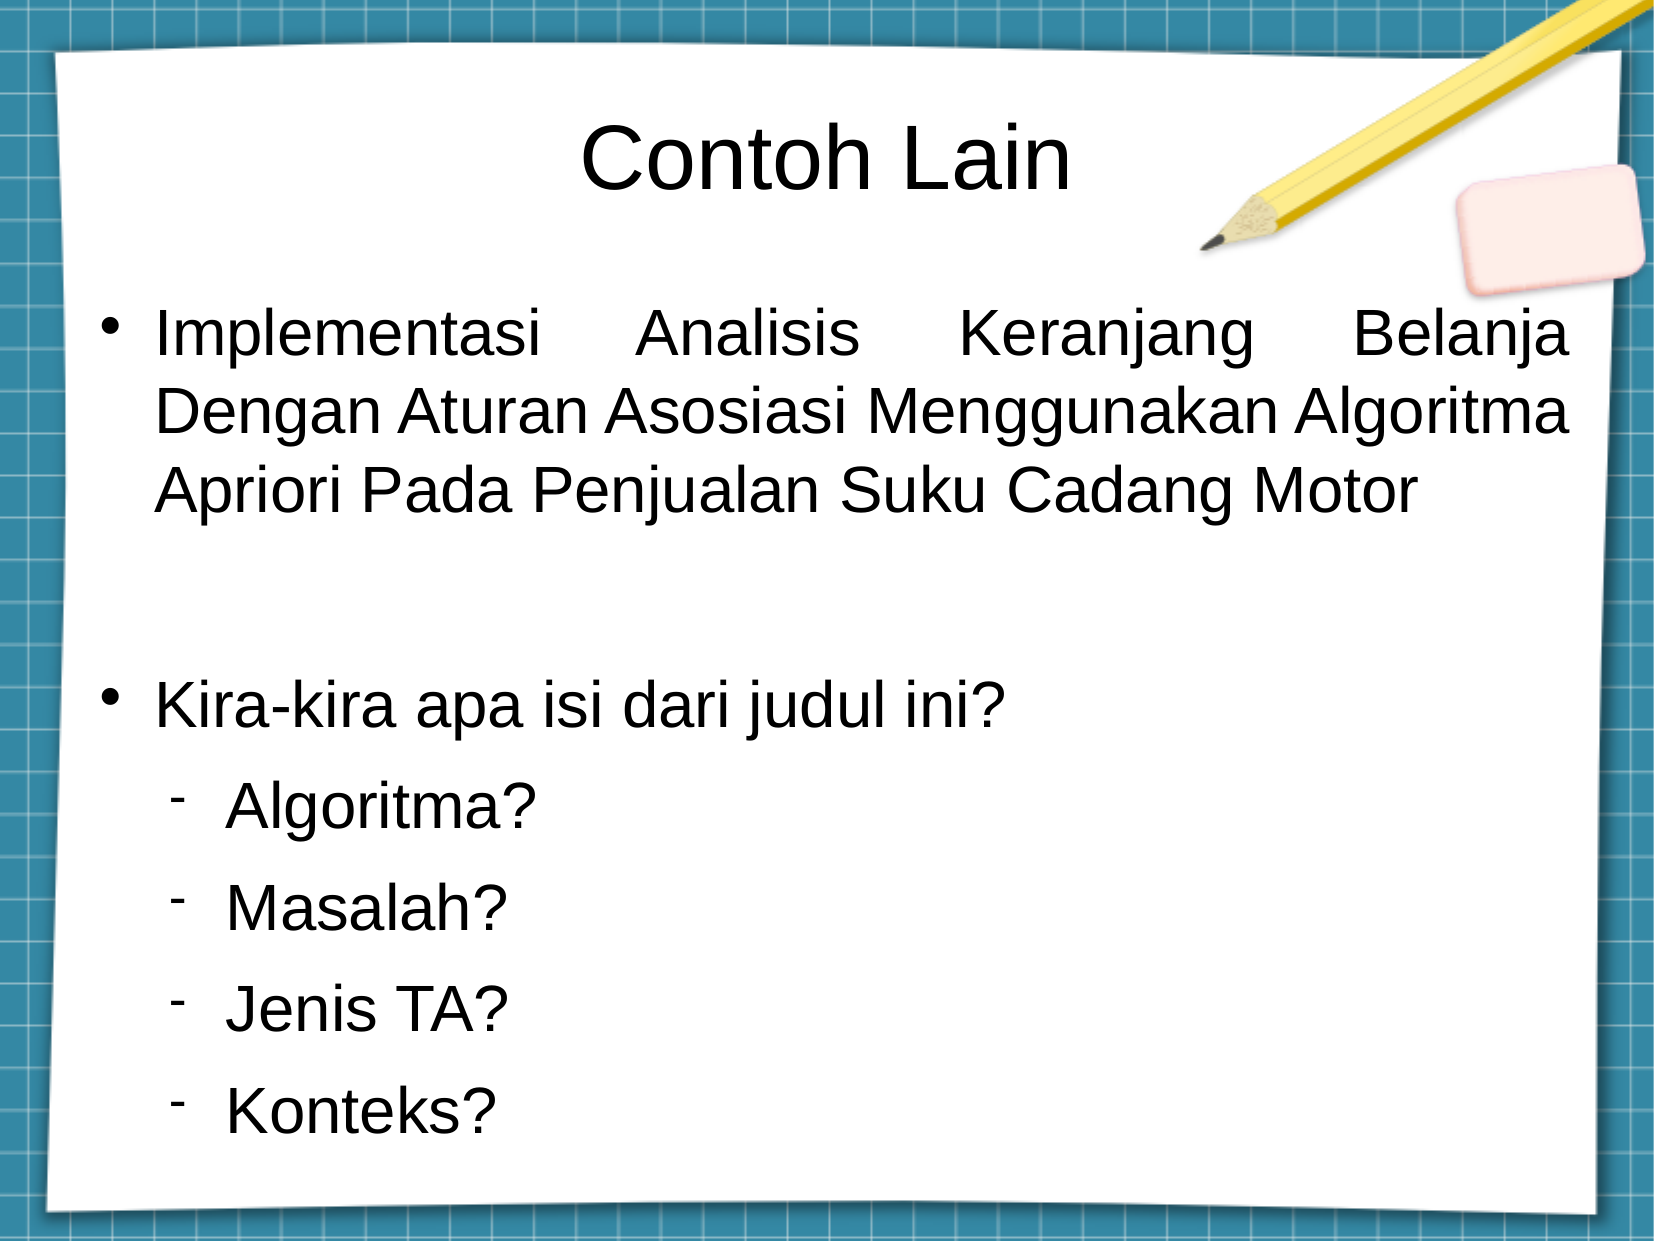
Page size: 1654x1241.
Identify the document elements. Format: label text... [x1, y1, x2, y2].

text_box Implementasi Analisis Keranjang Belanja Dengan Aturan Asosiasi Menggunakan Algoritma Apriori Pada Penjualan Suku Cadang Motor Kira-kira apa isi dari judul ini? Algoritma? Masalah? Jenis TA? Konteks? [82, 290, 1571, 1181]
picture [0, 0, 1654, 1241]
text_box Contoh Lain [82, 49, 1571, 257]
